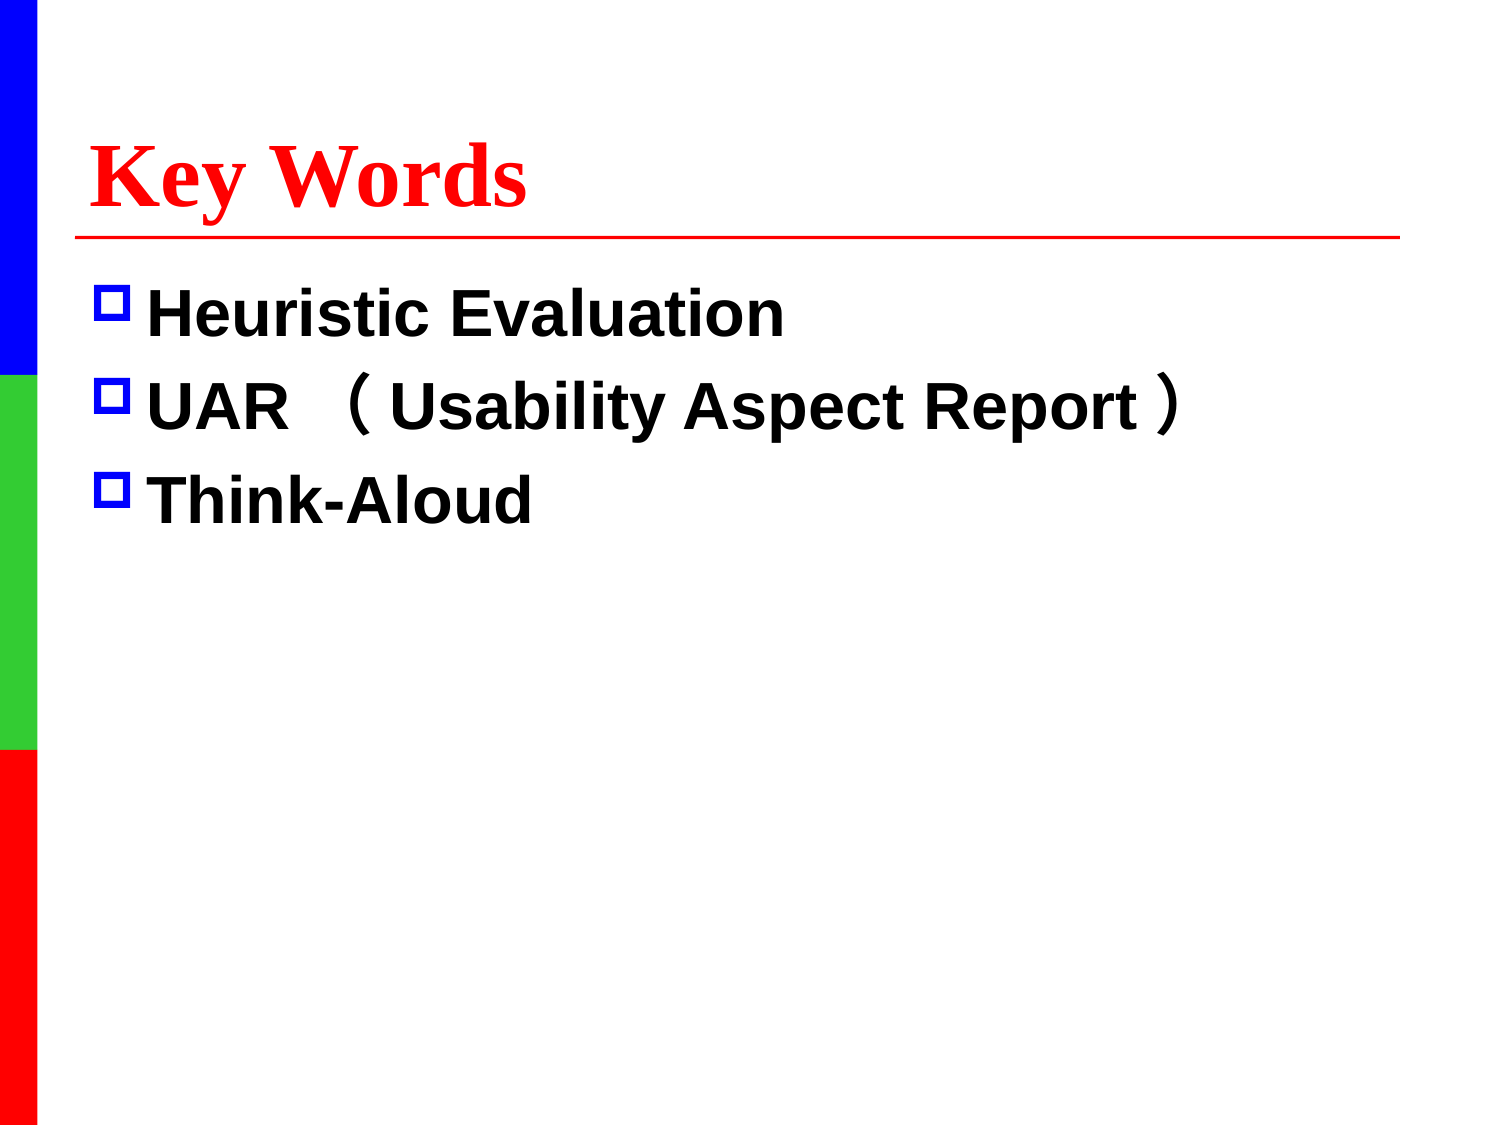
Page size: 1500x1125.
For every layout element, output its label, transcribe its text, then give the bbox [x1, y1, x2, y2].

title Key Words [74, 45, 1426, 233]
list Heuristic Evaluation UAR（Usability Aspect Report） Think-Aloud [74, 262, 1426, 1006]
